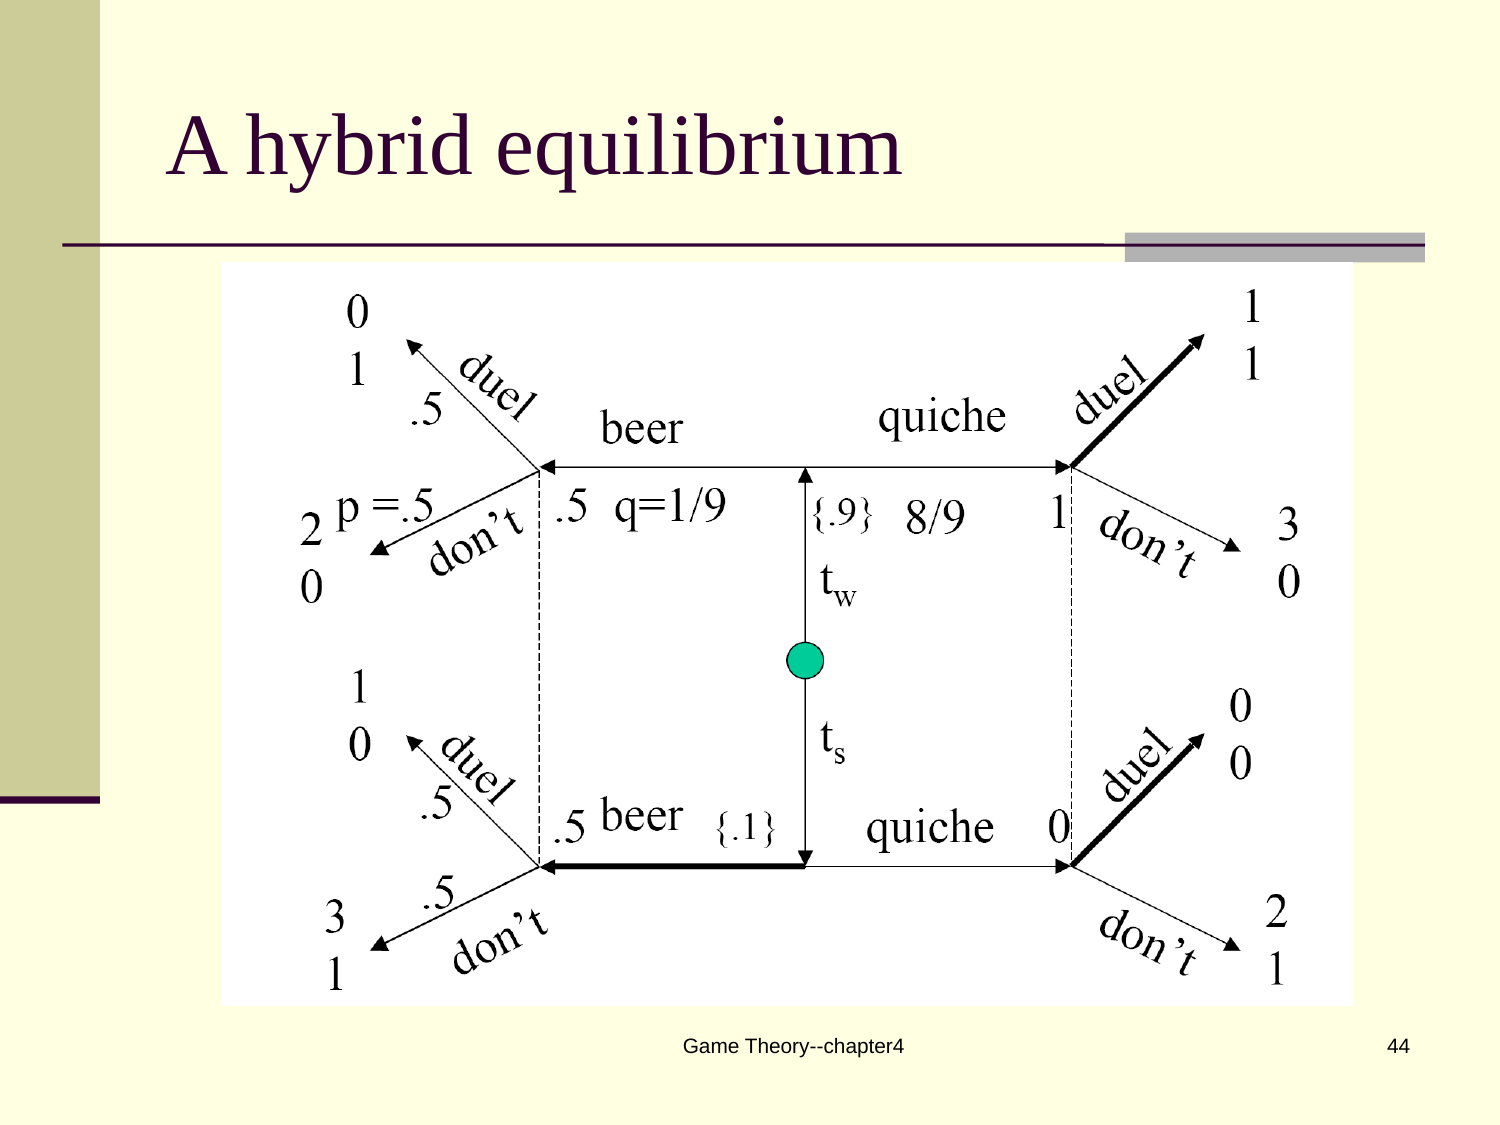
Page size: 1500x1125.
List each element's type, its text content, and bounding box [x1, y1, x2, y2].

slide_number 44 [1112, 1024, 1426, 1101]
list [222, 262, 1353, 1006]
title A hybrid equilibrium [149, 45, 1426, 234]
footer Game Theory--chapter4 [549, 1024, 1038, 1101]
